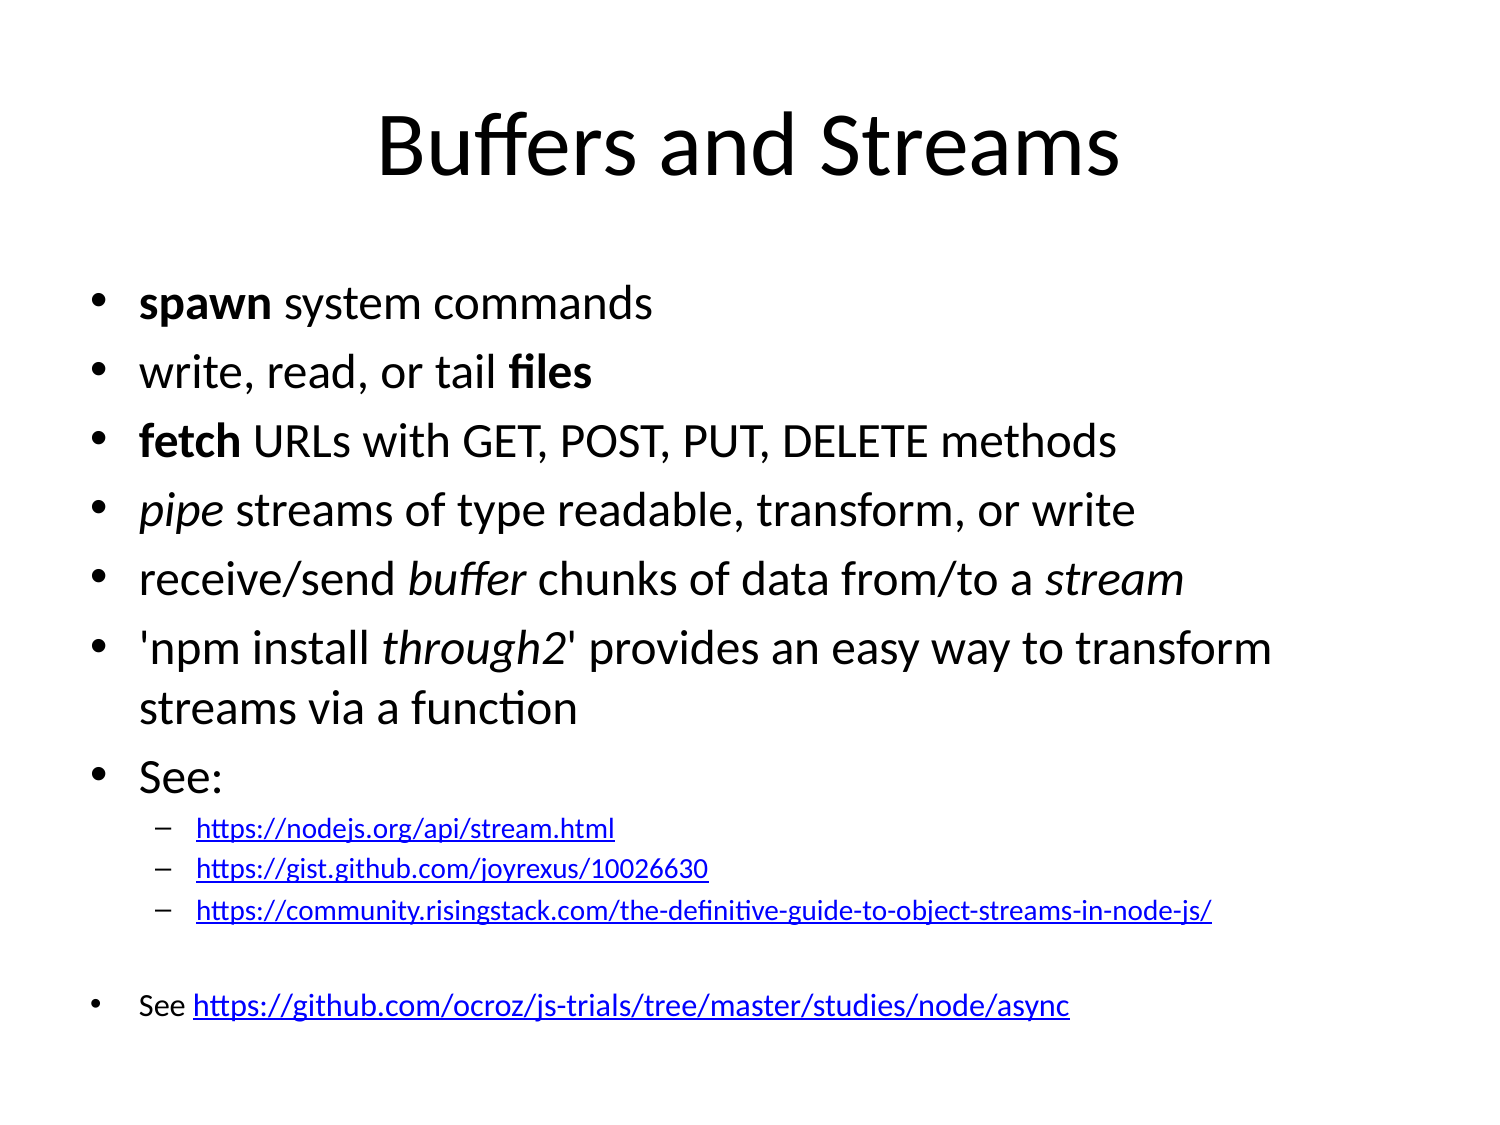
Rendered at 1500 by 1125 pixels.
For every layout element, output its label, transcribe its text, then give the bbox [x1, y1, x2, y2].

title Buffers and Streams [75, 45, 1425, 233]
list spawn system commands write, read, or tail files fetch URLs with GET, POST, PUT, DELETE methods pipe streams of type readable, transform, or write receive/send buffer chunks of data from/to a stream 'npm install through2' provides an easy way to transform streams via a function See: https://nodejs.org/api/stream.html https://gist.github.com/joyrexus/10026630 https://community.risingstack.com/the-definitive-guide-to-object-streams-in-node-js/ See https://github.com/ocroz/js-trials/tree/master/studies/node/async [75, 262, 1425, 1035]
